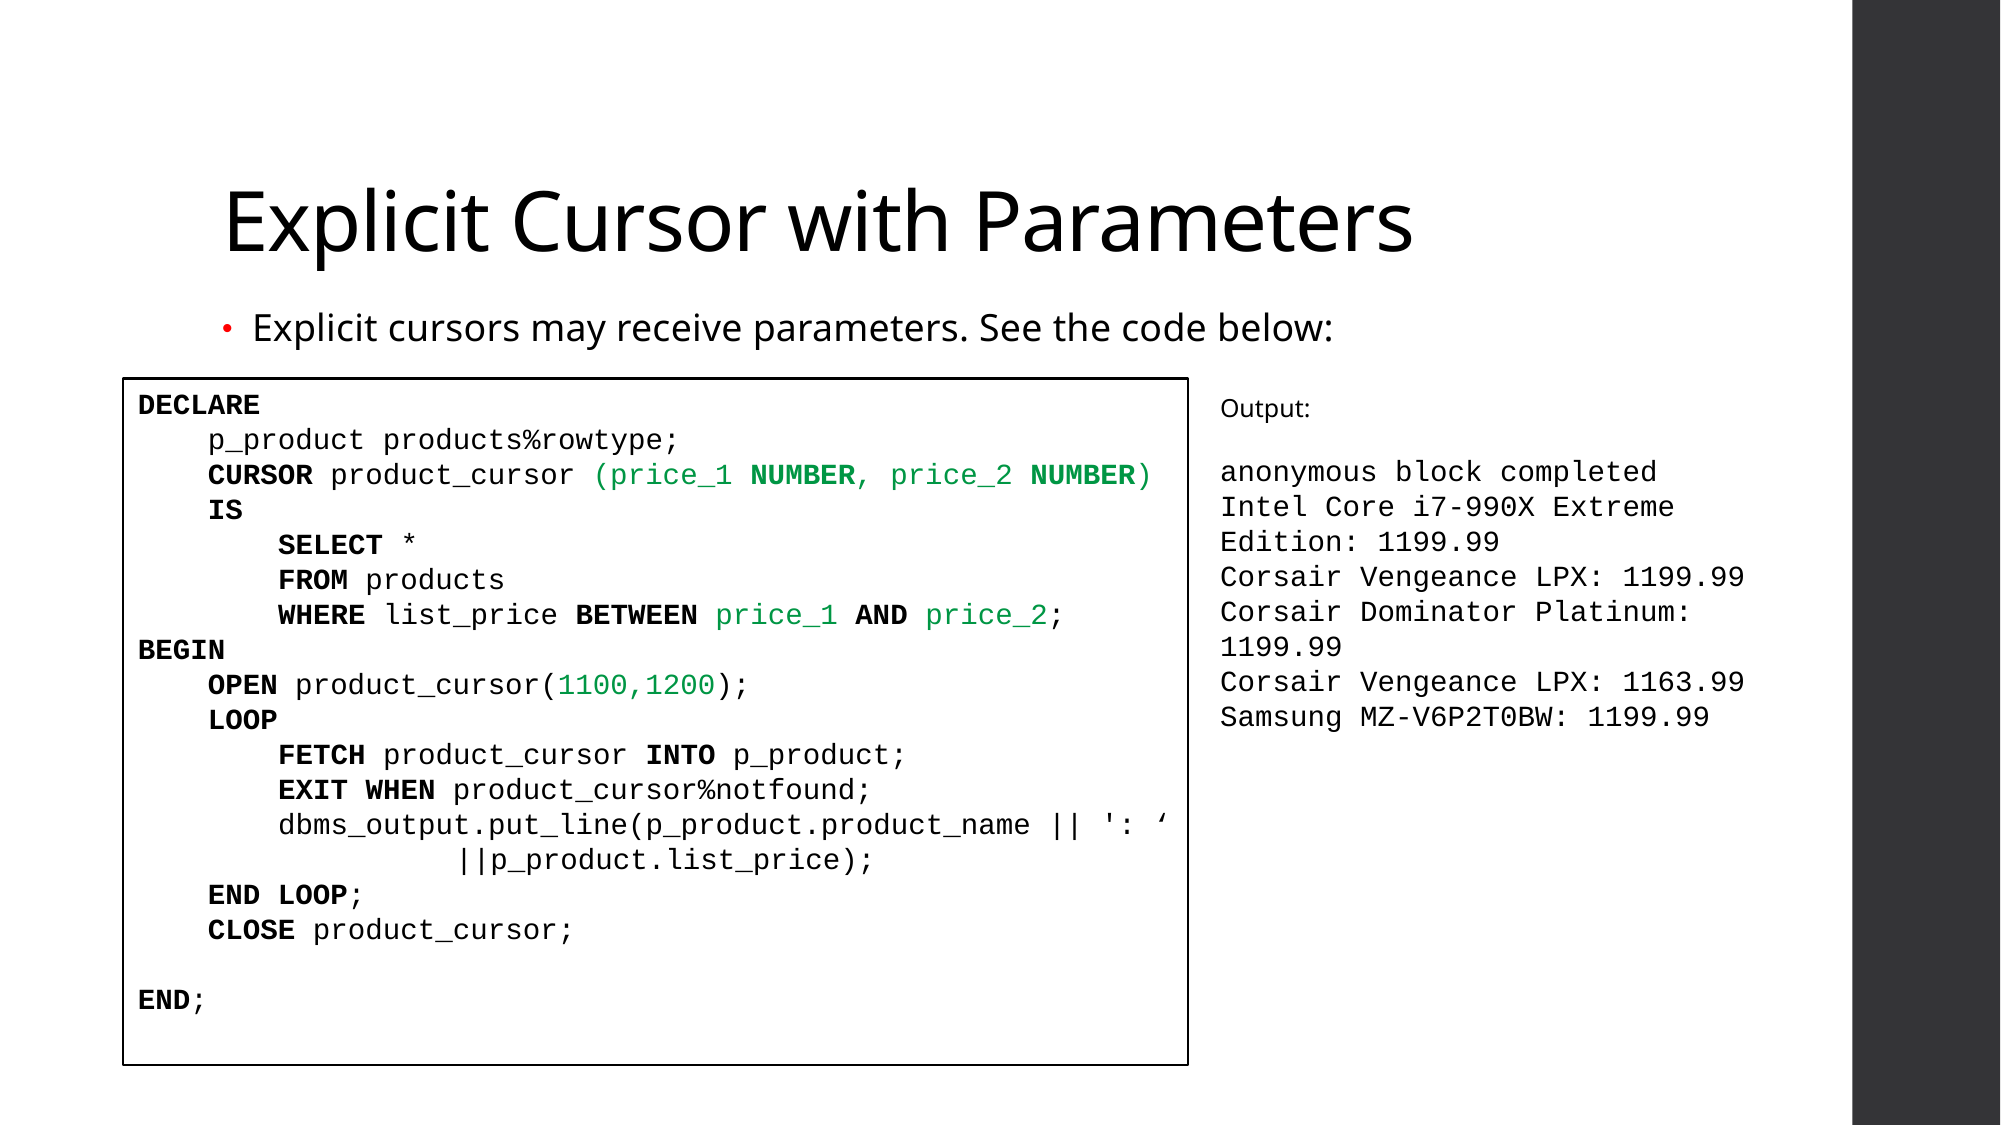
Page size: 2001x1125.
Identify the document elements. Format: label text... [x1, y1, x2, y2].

title Explicit Cursor with Parameters [206, 60, 1797, 278]
text_box [122, 377, 1189, 1066]
text_box Output: anonymous block completed Intel Core i7-990X Extreme Edition: 1199.99 Corsair Vengeance LPX: 1199.99 Corsair Dominator Platinum: 1199.99 Corsair Vengeance LPX: 1163.99 Samsung MZ-V6P2T0BW: 1199.99 [1205, 385, 1793, 740]
list Explicit cursors may receive parameters. See the code below: [206, 299, 1617, 386]
